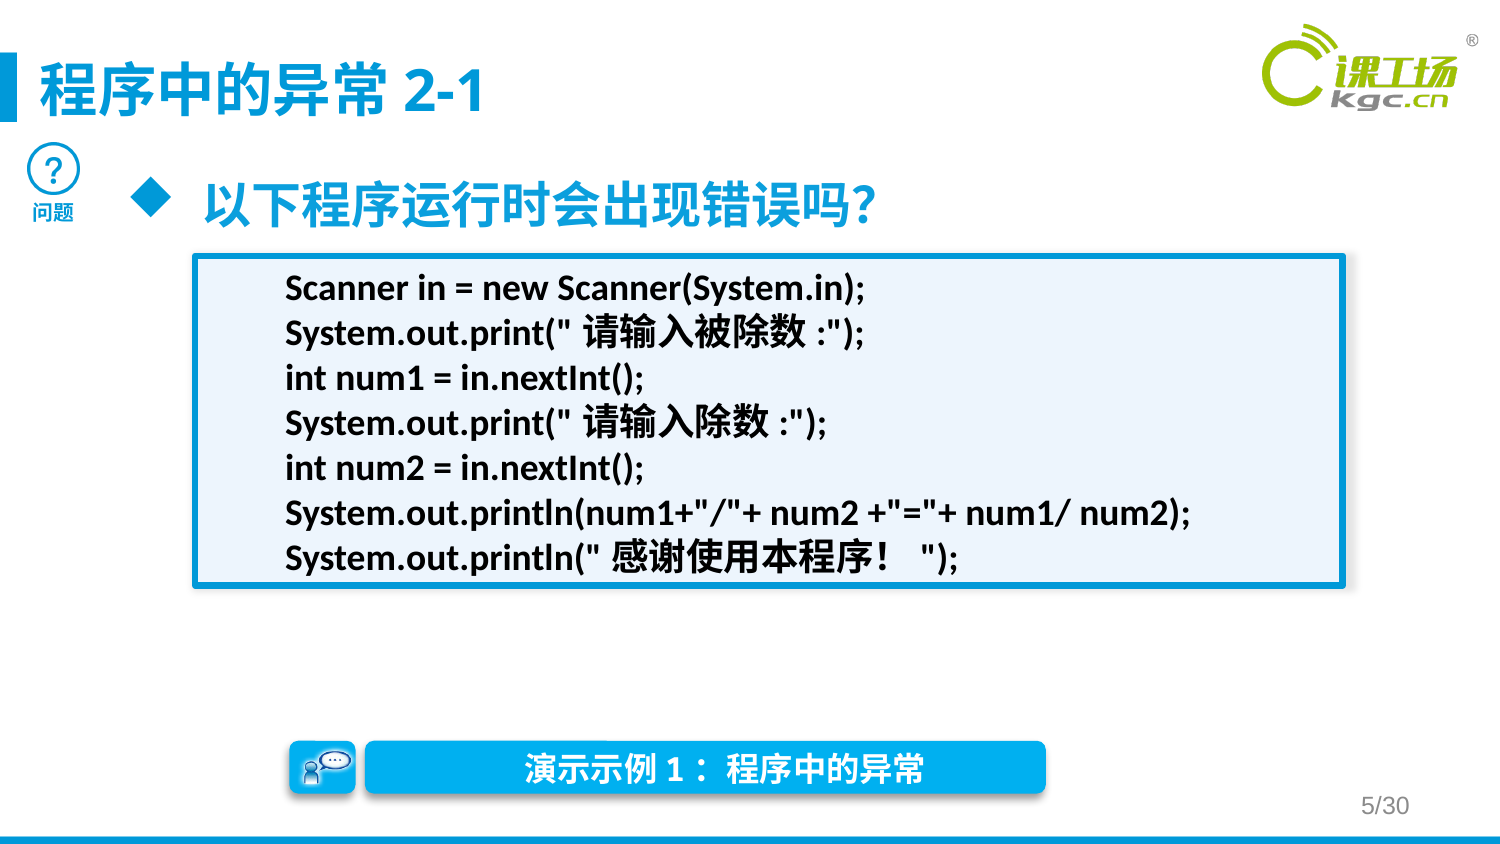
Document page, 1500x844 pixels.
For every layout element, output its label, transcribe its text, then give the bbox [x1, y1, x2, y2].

slide_number 5/30 [1074, 782, 1425, 828]
text_box Scanner in = new Scanner(System.in); System.out.print("请输入被除数:"); int num1 = in.nextInt(); System.out.print("请输入除数:"); int num2 = in.nextInt(); System.out.println(num1+"/"+ num2 +"="+ num1/ num2); System.out.println("感谢使用本程序！"); [195, 255, 1343, 586]
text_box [17, 142, 90, 234]
title 程序中的异常2-1 [39, 33, 1383, 151]
list 以下程序运行时会出现错误吗？ [110, 166, 1385, 724]
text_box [288, 740, 1046, 797]
picture [0, 0, 1500, 836]
